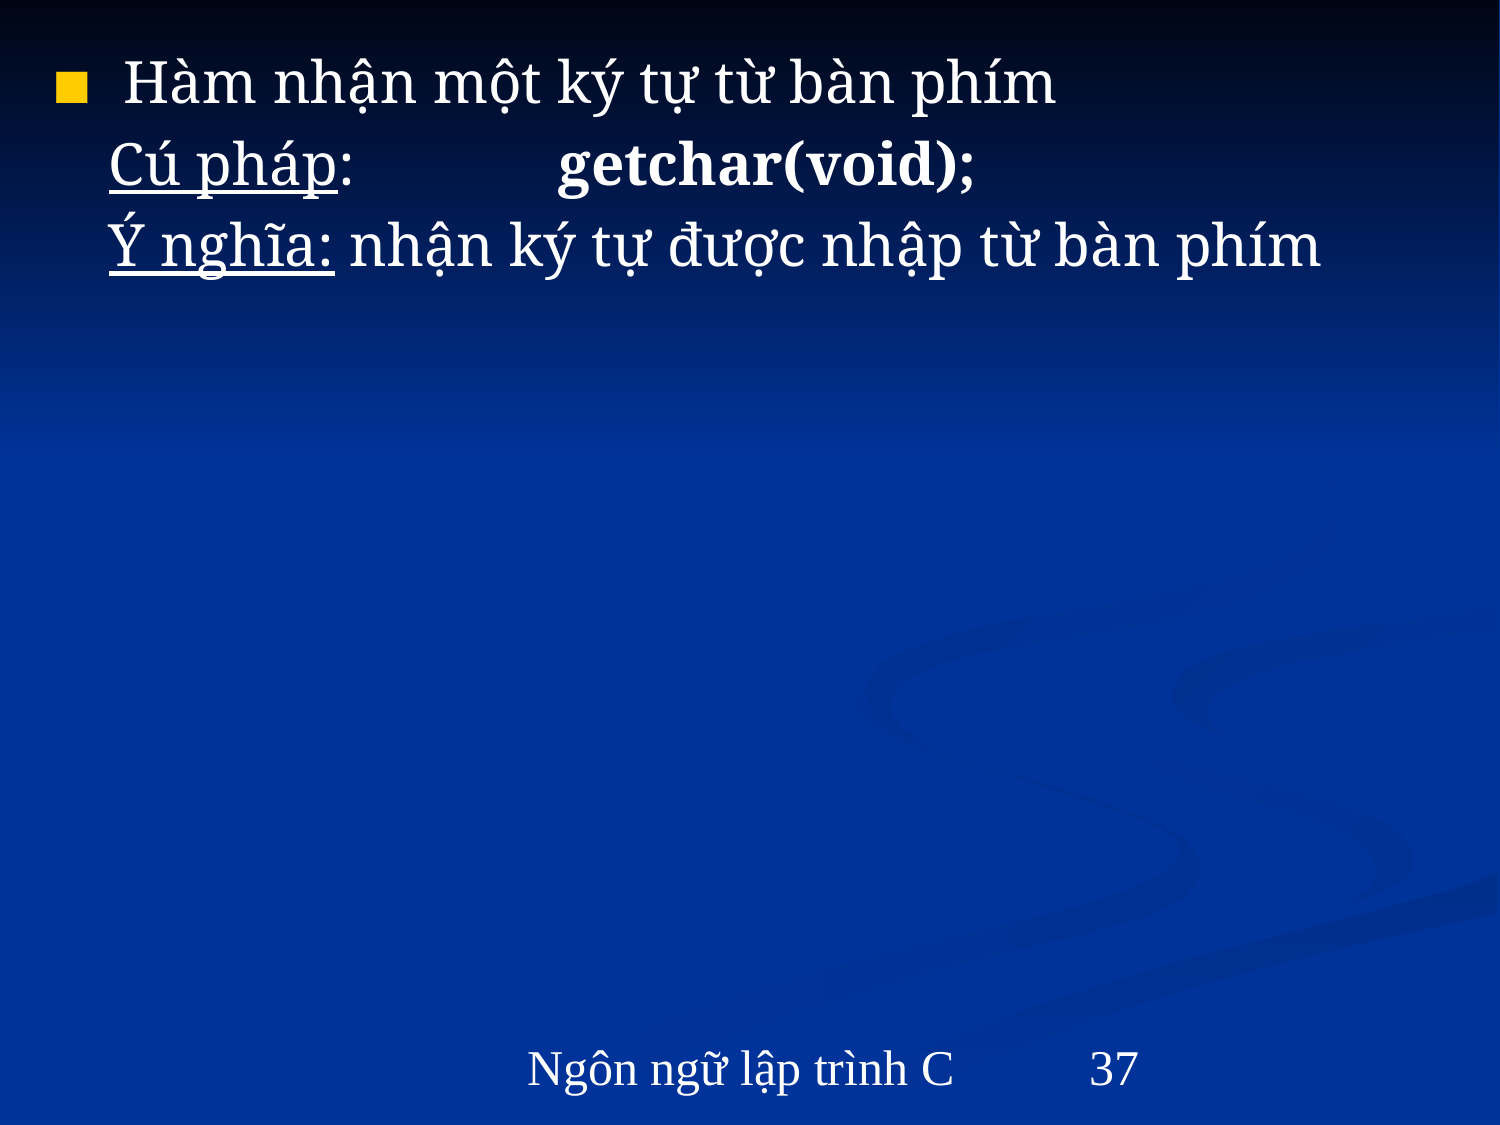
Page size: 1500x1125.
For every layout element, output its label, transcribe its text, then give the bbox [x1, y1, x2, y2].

footer Ngôn ngữ lập trình C [512, 1075, 988, 1104]
list Hàm nhận một ký tự từ bàn phím Cú pháp: getchar(void); Ý nghĩa: nhận ký tự được nhập từ bàn phím [37, 37, 1450, 1075]
slide_number ‹#› [1074, 1075, 1425, 1104]
